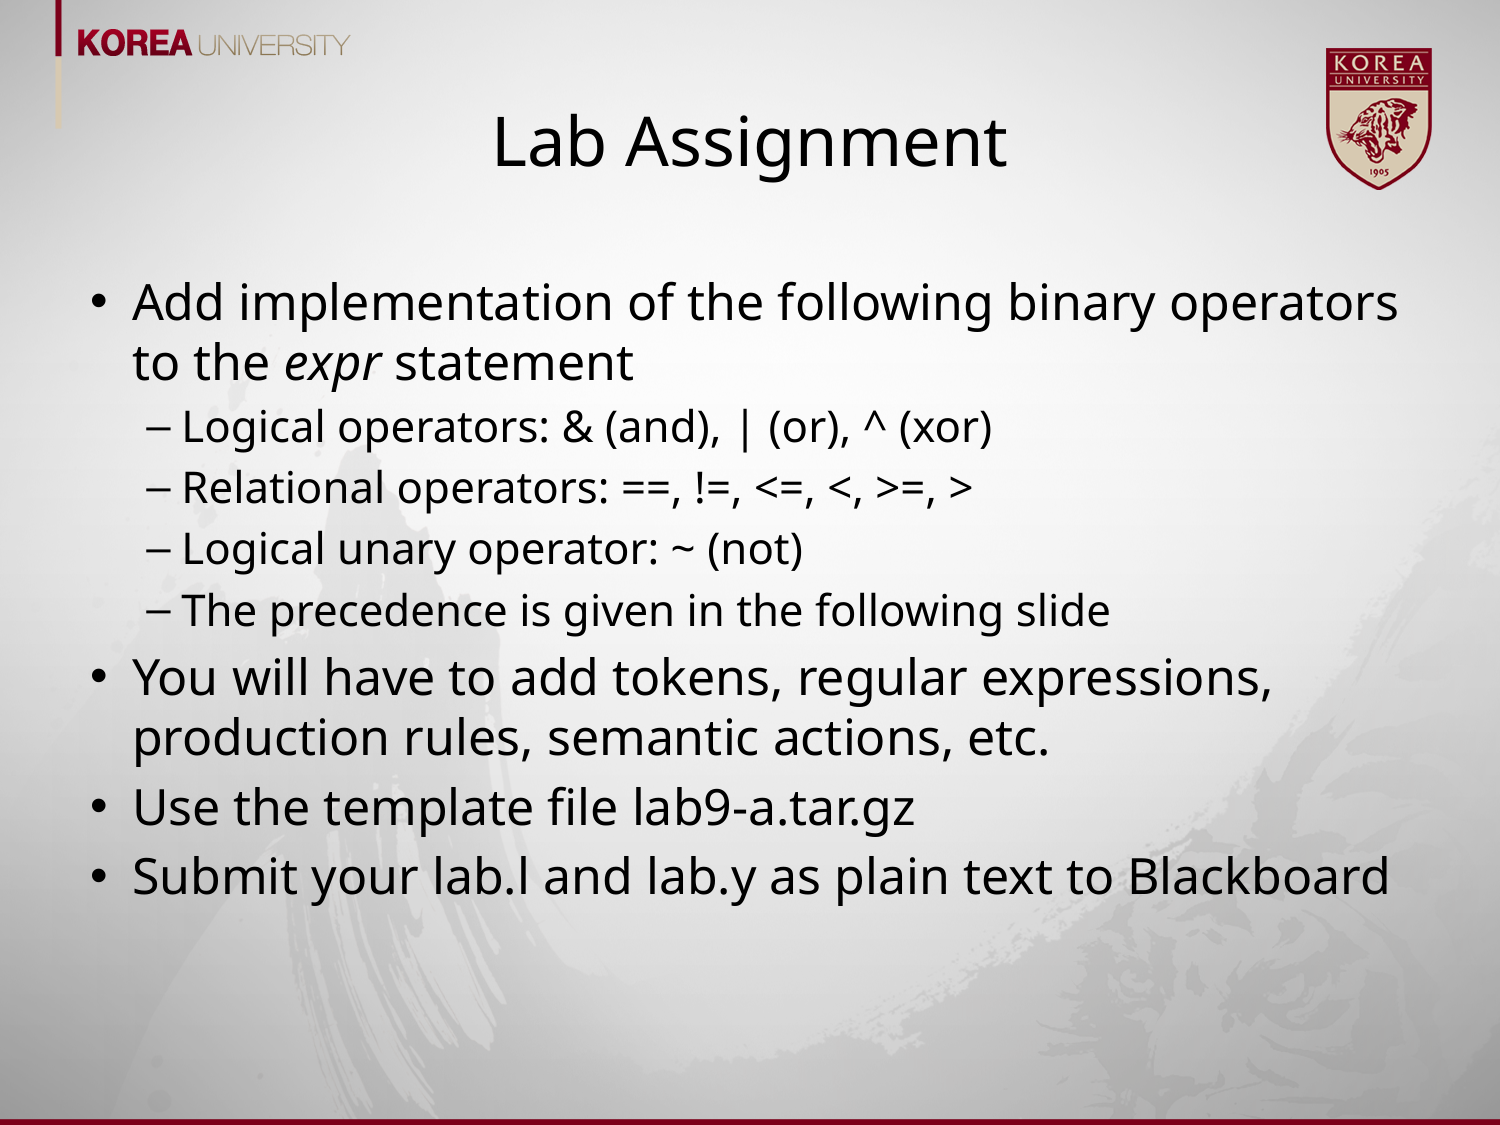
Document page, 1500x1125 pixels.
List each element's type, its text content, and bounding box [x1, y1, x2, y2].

picture [0, 0, 1500, 1125]
list Add implementation of the following binary operators to the expr statement Logical operators: & (and), | (or), ^ (xor) Relational operators: ==, !=, <=, <, >=, > Logical unary operator: ~ (not) The precedence is given in the following slide You will have to add tokens, regular expressions, production rules, semantic actions, etc. Use the template file lab9-a.tar.gz Submit your lab.l and lab.y as plain text to Blackboard [75, 262, 1425, 1005]
title Lab Assignment [75, 45, 1425, 233]
